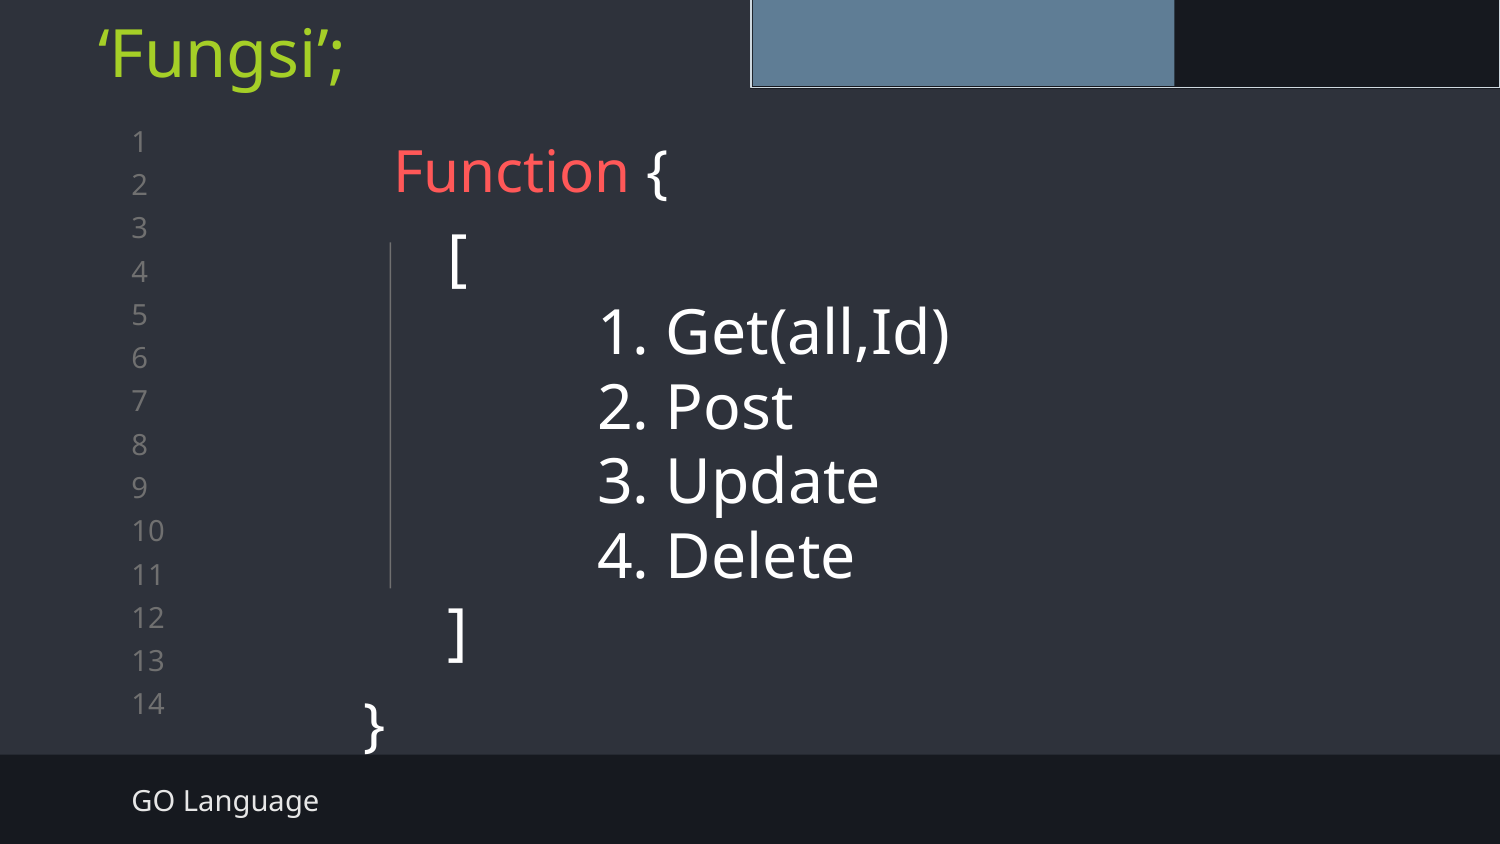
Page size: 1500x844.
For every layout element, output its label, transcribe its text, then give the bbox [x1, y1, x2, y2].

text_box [750, 0, 1500, 88]
text_box } [348, 588, 432, 717]
title Function { [254, 113, 808, 295]
text_box ‘Fungsi’; [83, 0, 746, 85]
subtitle GO Language [116, 770, 915, 829]
title [ 1. Get(all,Id) 2. Post 3. Update 4. Delete ] [431, 397, 1315, 486]
